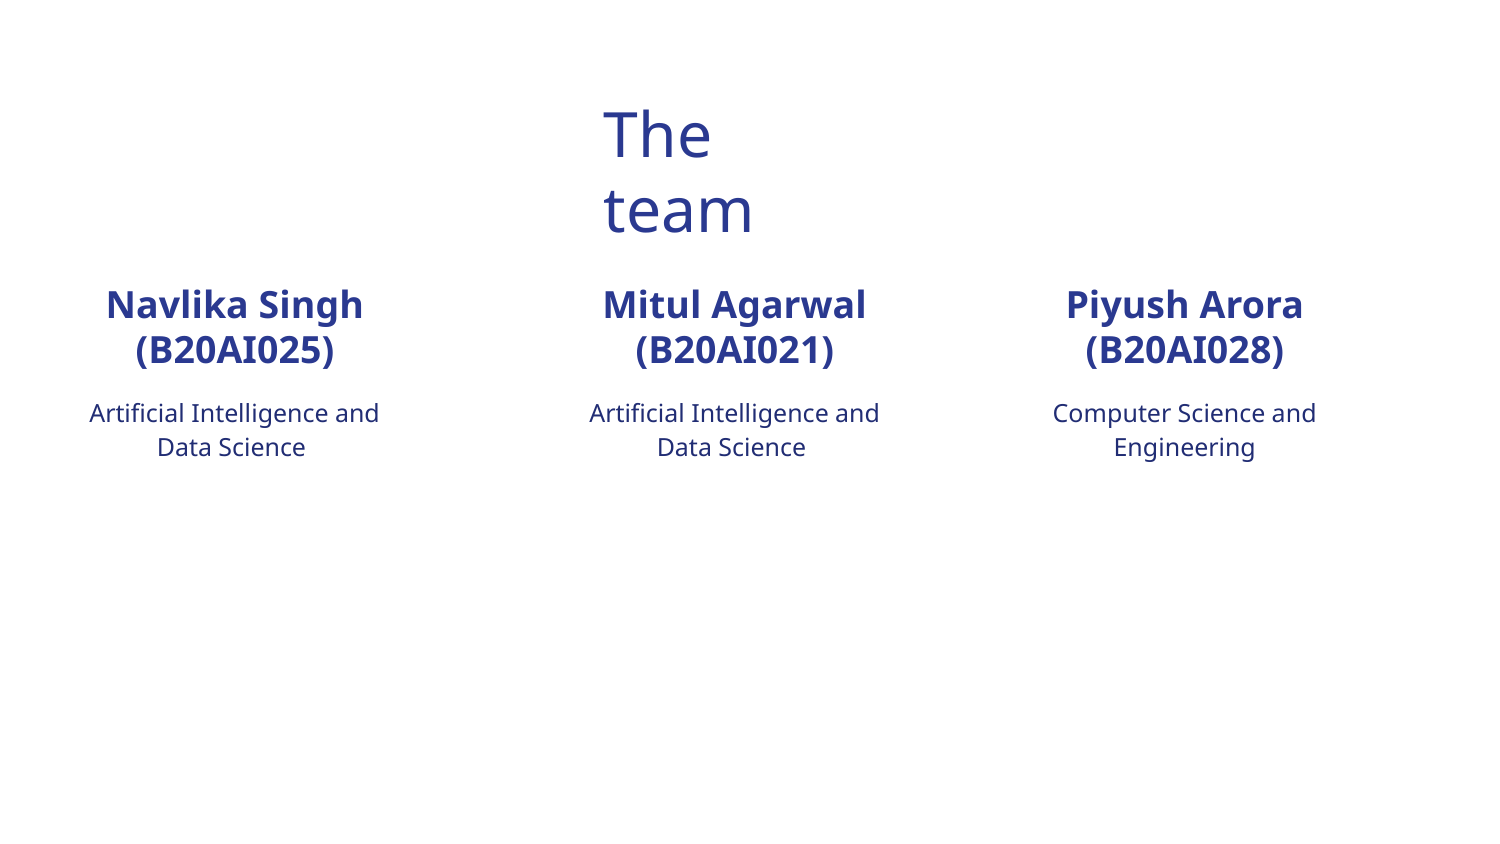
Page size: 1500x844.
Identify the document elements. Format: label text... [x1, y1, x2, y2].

text_box Piyush Arora (B20AI028) [1019, 291, 1351, 377]
text_box Navlika Singh (B20AI025) [69, 291, 401, 377]
title The team [588, 79, 887, 180]
text_box Computer Science and Engineering [1019, 377, 1351, 567]
text_box Artificial Intelligence and Data Science [69, 377, 401, 567]
text_box Mitul Agarwal (B20AI021) [569, 291, 901, 377]
text_box Artificial Intelligence and Data Science [569, 377, 901, 567]
